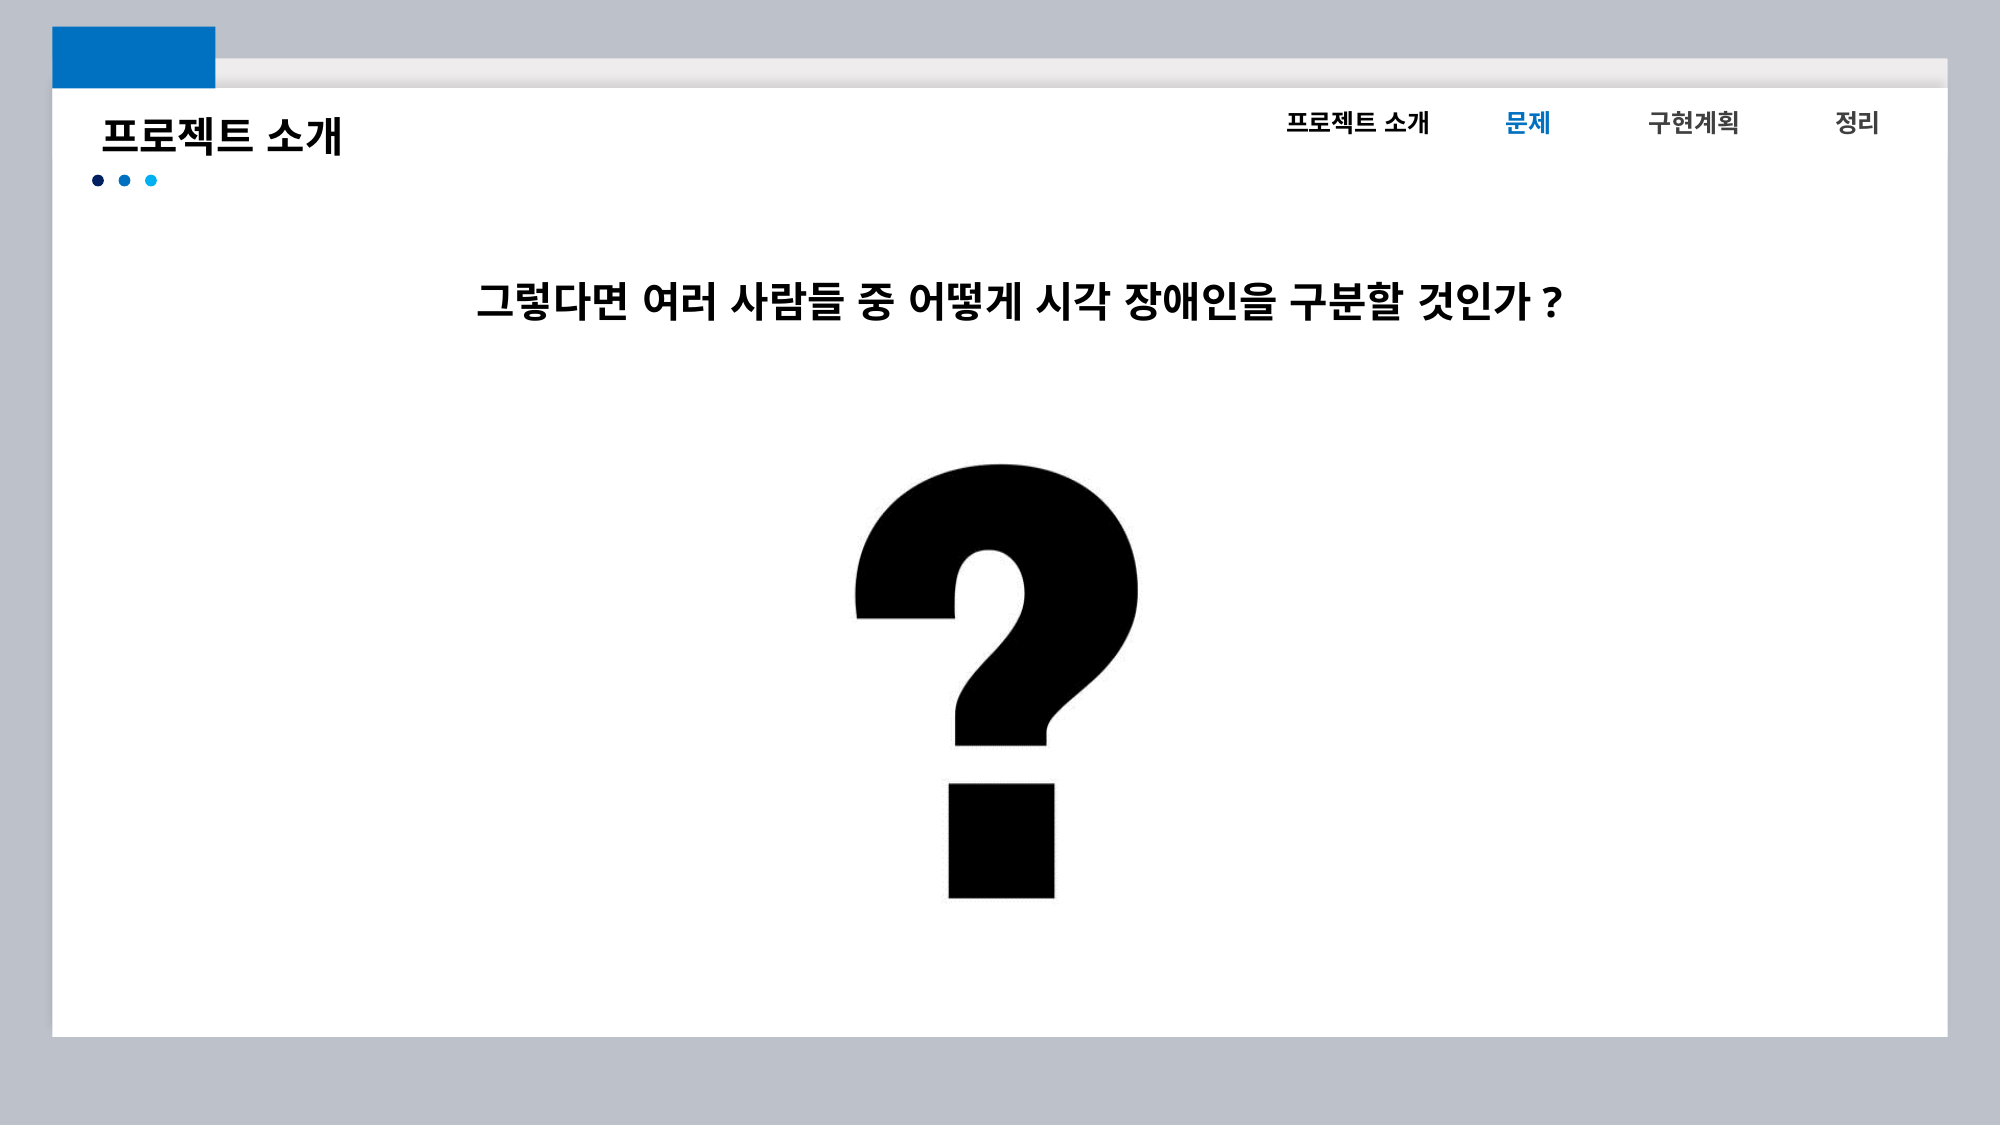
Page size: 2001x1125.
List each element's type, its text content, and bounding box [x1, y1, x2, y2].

picture [791, 439, 1209, 924]
text_box [51, 26, 217, 89]
text_box [117, 173, 132, 188]
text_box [1263, 100, 1899, 146]
text_box 그렇다면 여러 사람들 중 어떻게 시각 장애인을 구분할 것인가? [461, 268, 1578, 334]
text_box [143, 173, 158, 188]
text_box 프로젝트 소개 [86, 103, 359, 169]
text_box [90, 173, 105, 188]
